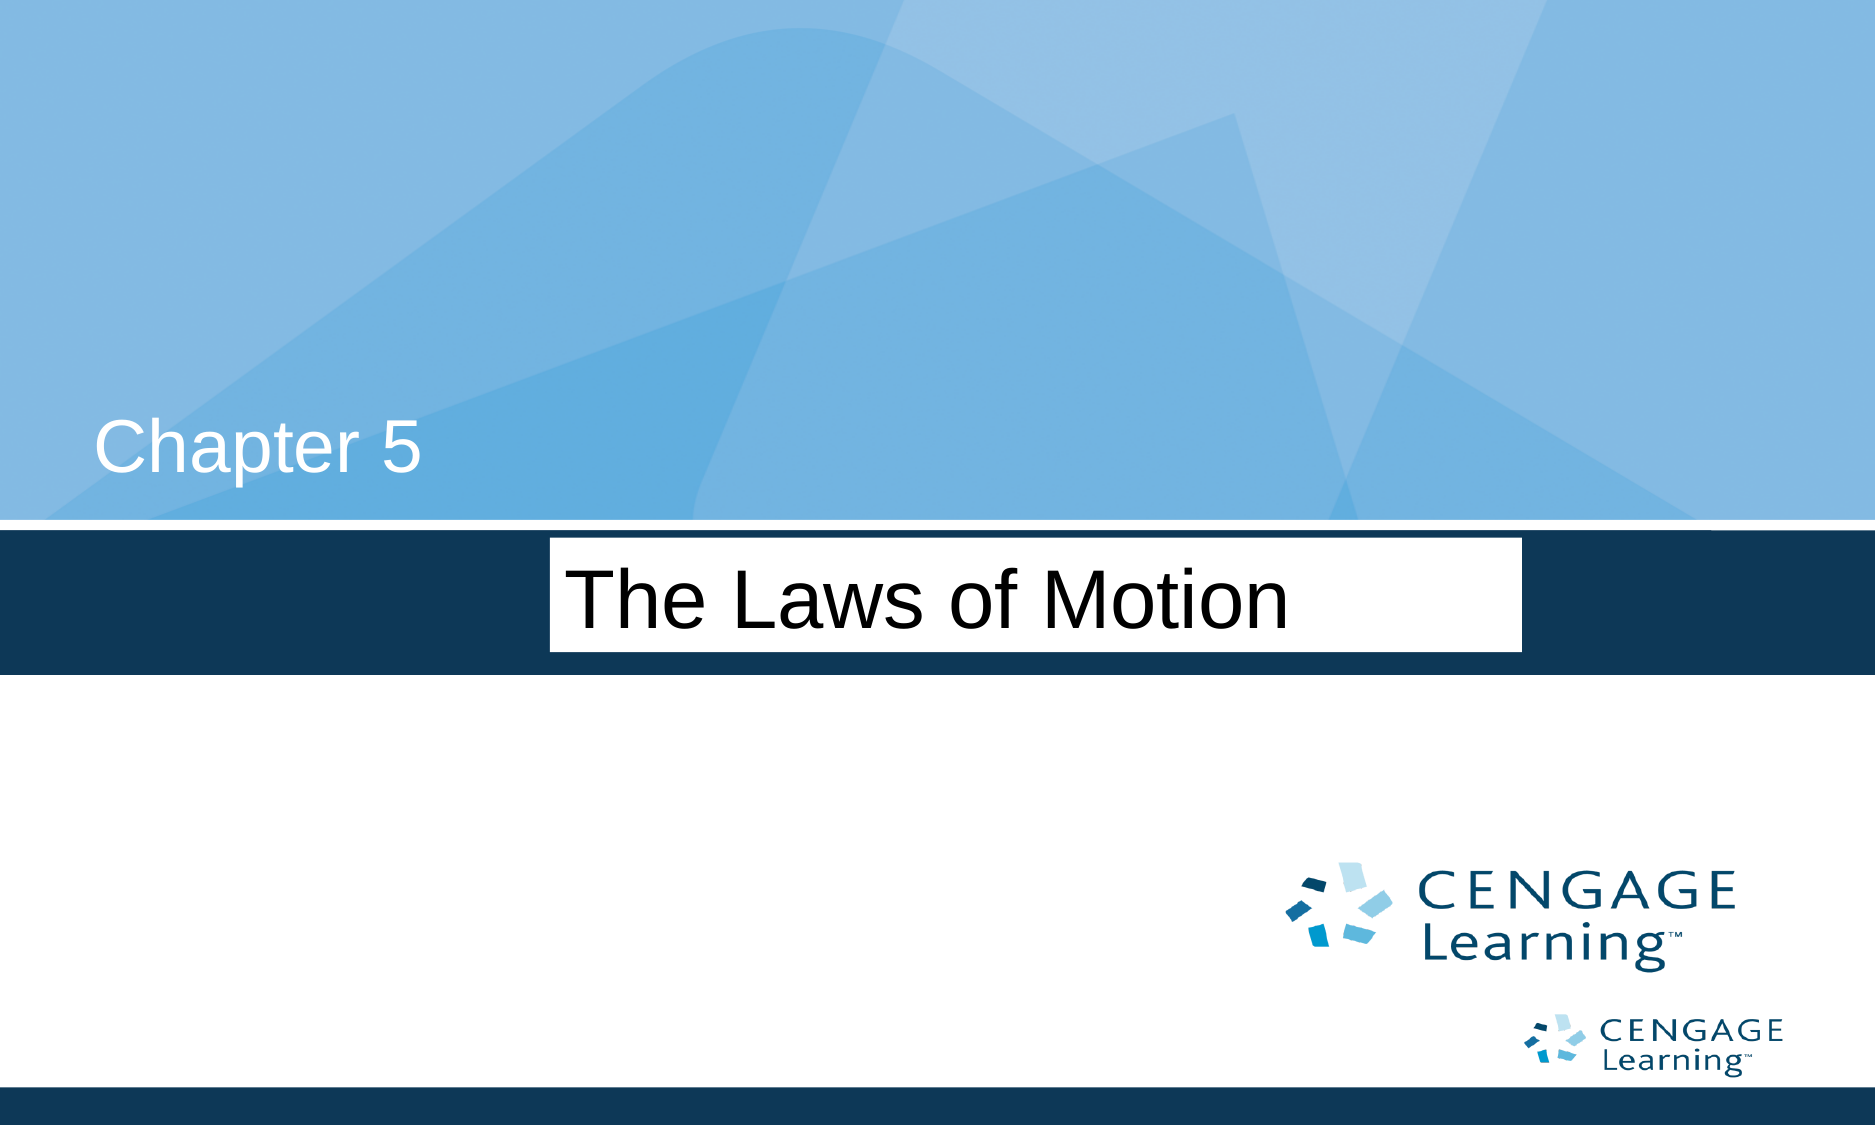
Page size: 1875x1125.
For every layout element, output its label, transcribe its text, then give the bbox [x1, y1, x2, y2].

text_box Chapter 5 [93, 224, 1766, 488]
text_box The Laws of Motion [549, 537, 1522, 653]
picture [1233, 820, 1812, 1087]
picture [0, 0, 1875, 519]
